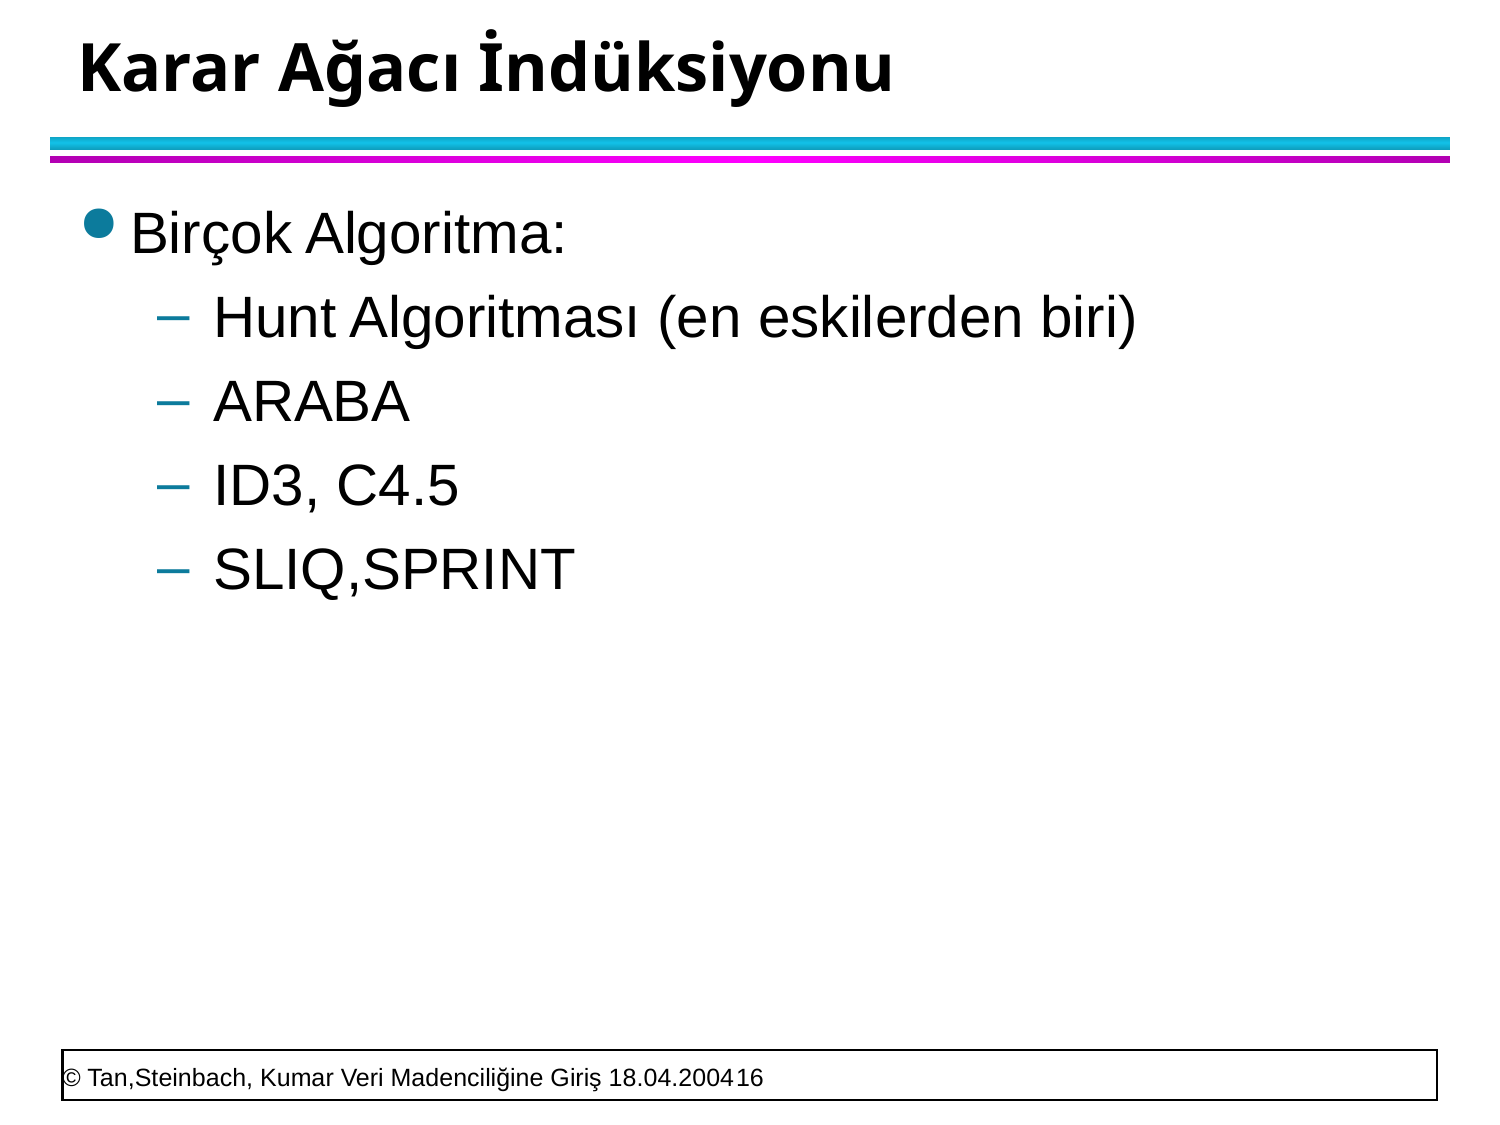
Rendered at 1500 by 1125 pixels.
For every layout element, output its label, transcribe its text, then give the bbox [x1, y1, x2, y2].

title Karar Ağacı İndüksiyonu [61, 24, 1422, 113]
list Birçok Algoritma: Hunt Algoritması (en eskilerden biri) ARABA ID3, C4.5 SLIQ,SPRINT [66, 186, 1433, 1038]
